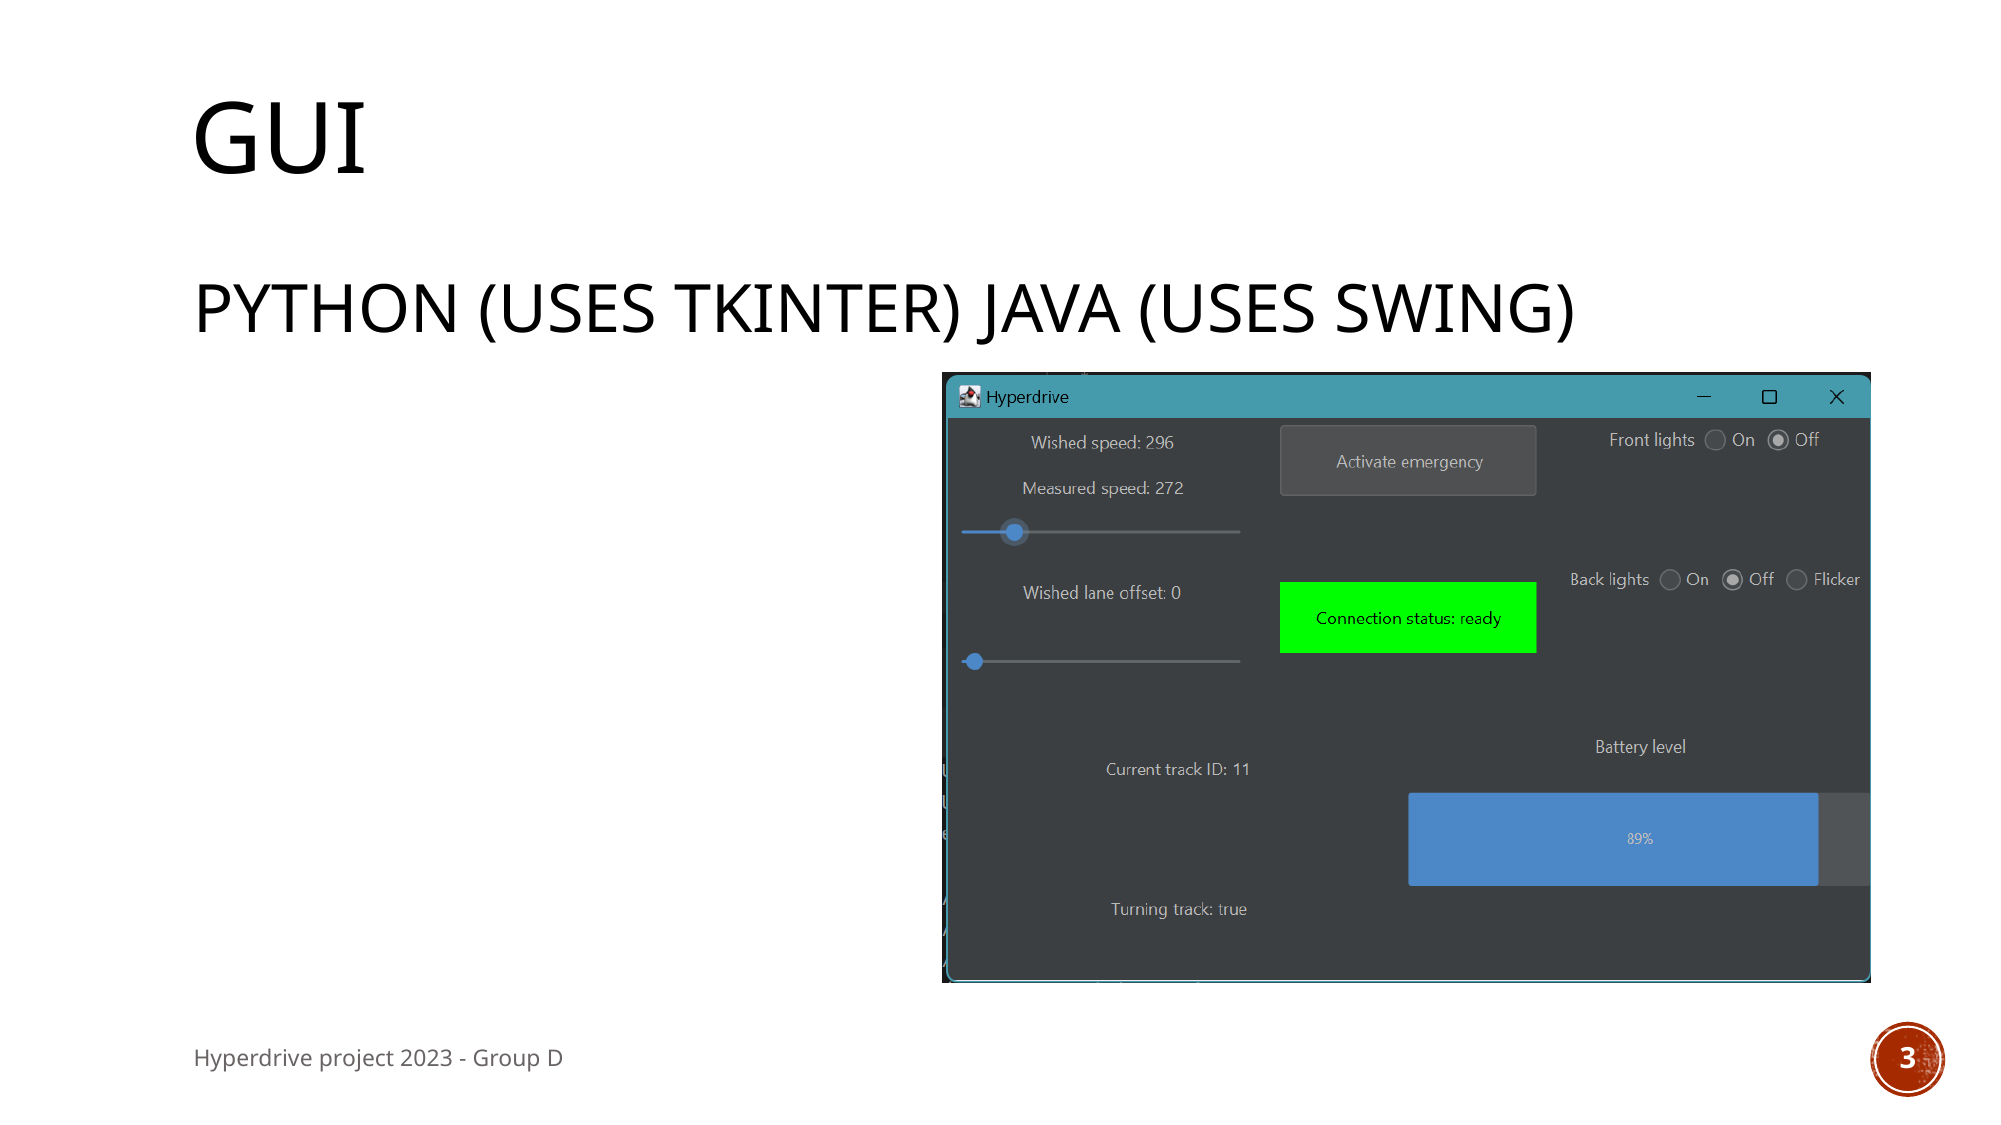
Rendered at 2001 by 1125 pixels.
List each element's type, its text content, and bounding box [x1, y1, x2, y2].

text_box Java (uses Swing) [967, 249, 1895, 373]
title GUI [175, 79, 1826, 203]
footer Hyperdrive project 2023 - Group D [178, 1028, 1217, 1089]
text_box Python (uses Tkinter) [178, 249, 967, 373]
slide_number 3 [1855, 1028, 1961, 1089]
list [944, 374, 1869, 981]
